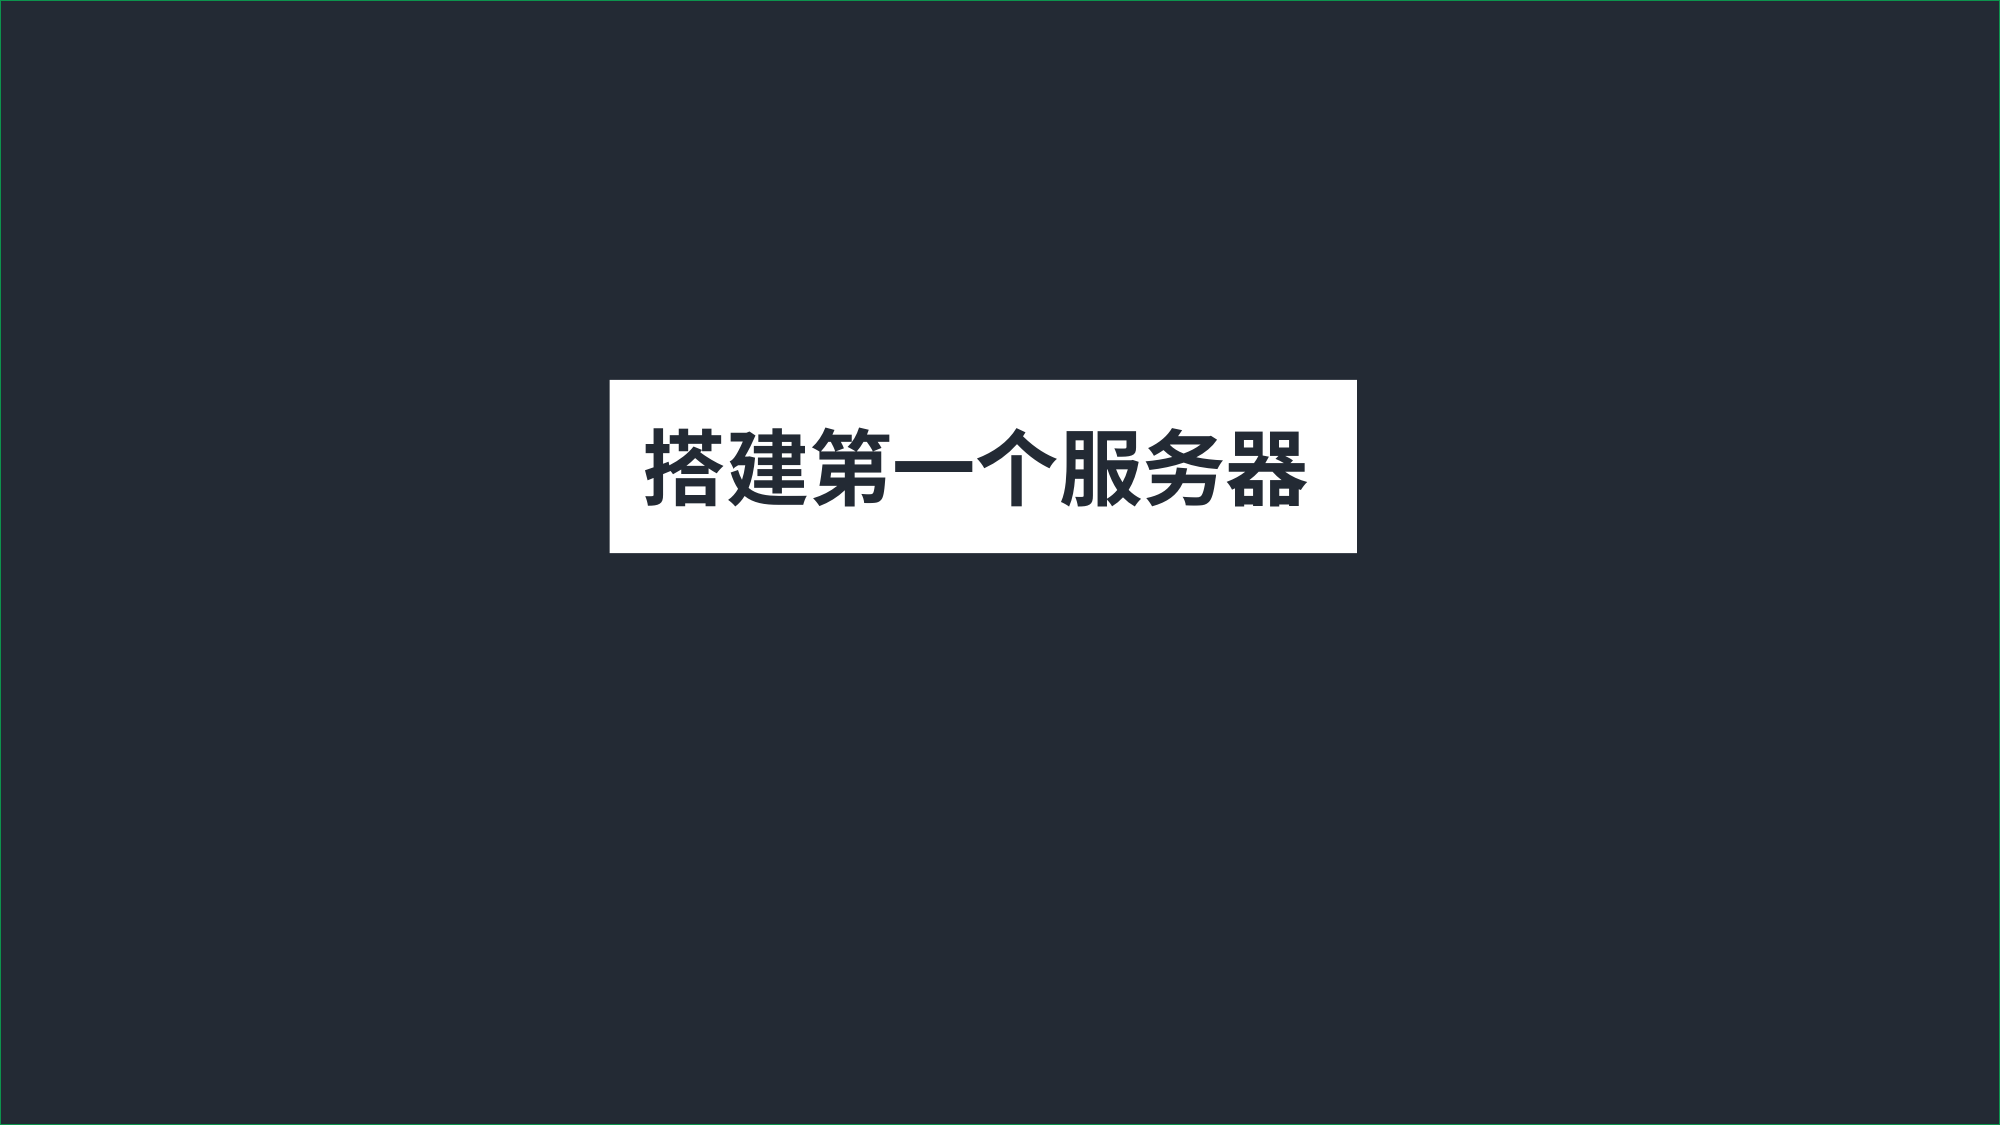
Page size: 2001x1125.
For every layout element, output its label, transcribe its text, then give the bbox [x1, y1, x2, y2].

text_box 搭建第一个服务器 [628, 408, 1357, 524]
text_box [609, 379, 1358, 554]
text_box [0, 0, 2000, 1125]
